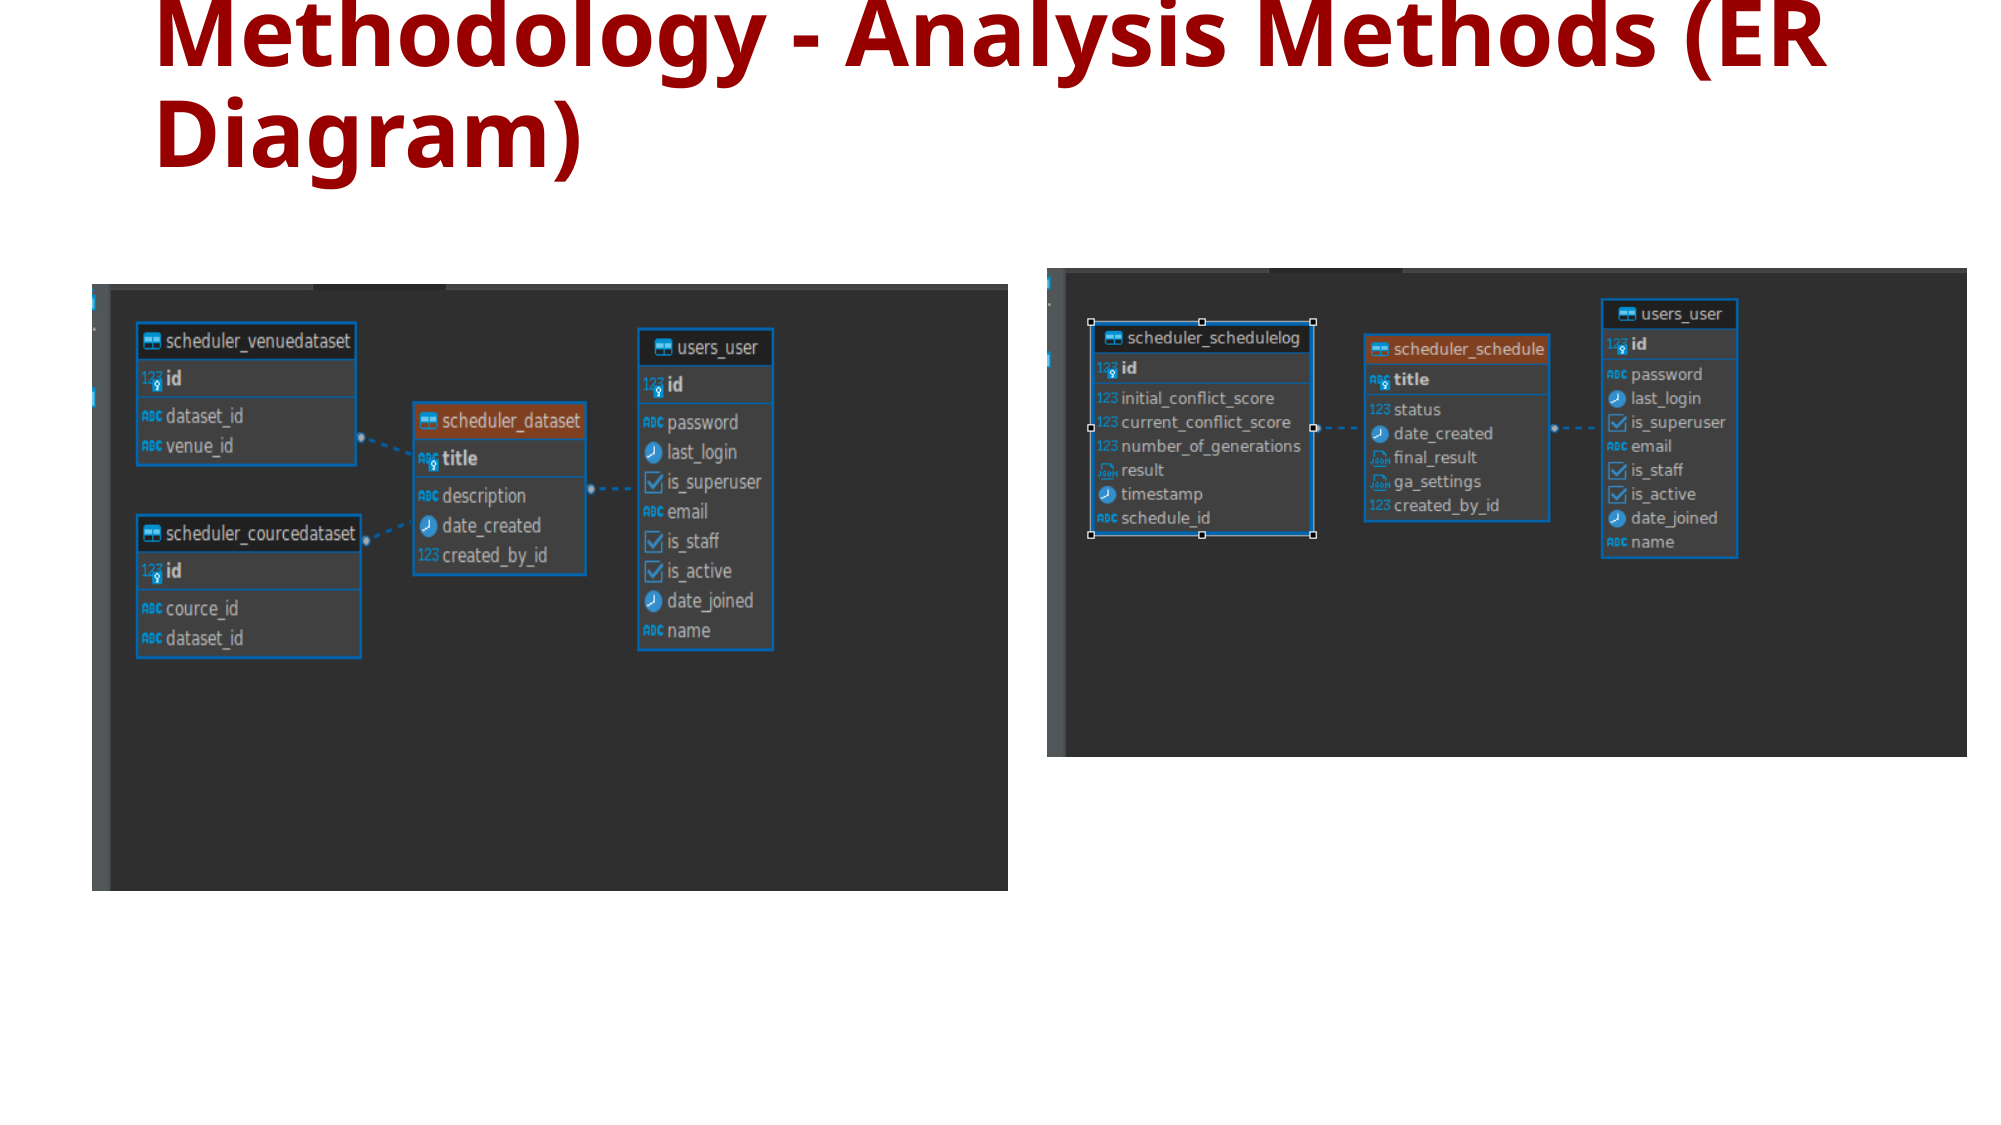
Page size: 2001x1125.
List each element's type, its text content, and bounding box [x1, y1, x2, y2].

picture [92, 283, 1009, 891]
title Methodology - Analysis Methods (ER Diagram) [137, 0, 1863, 196]
picture [1047, 267, 1967, 758]
